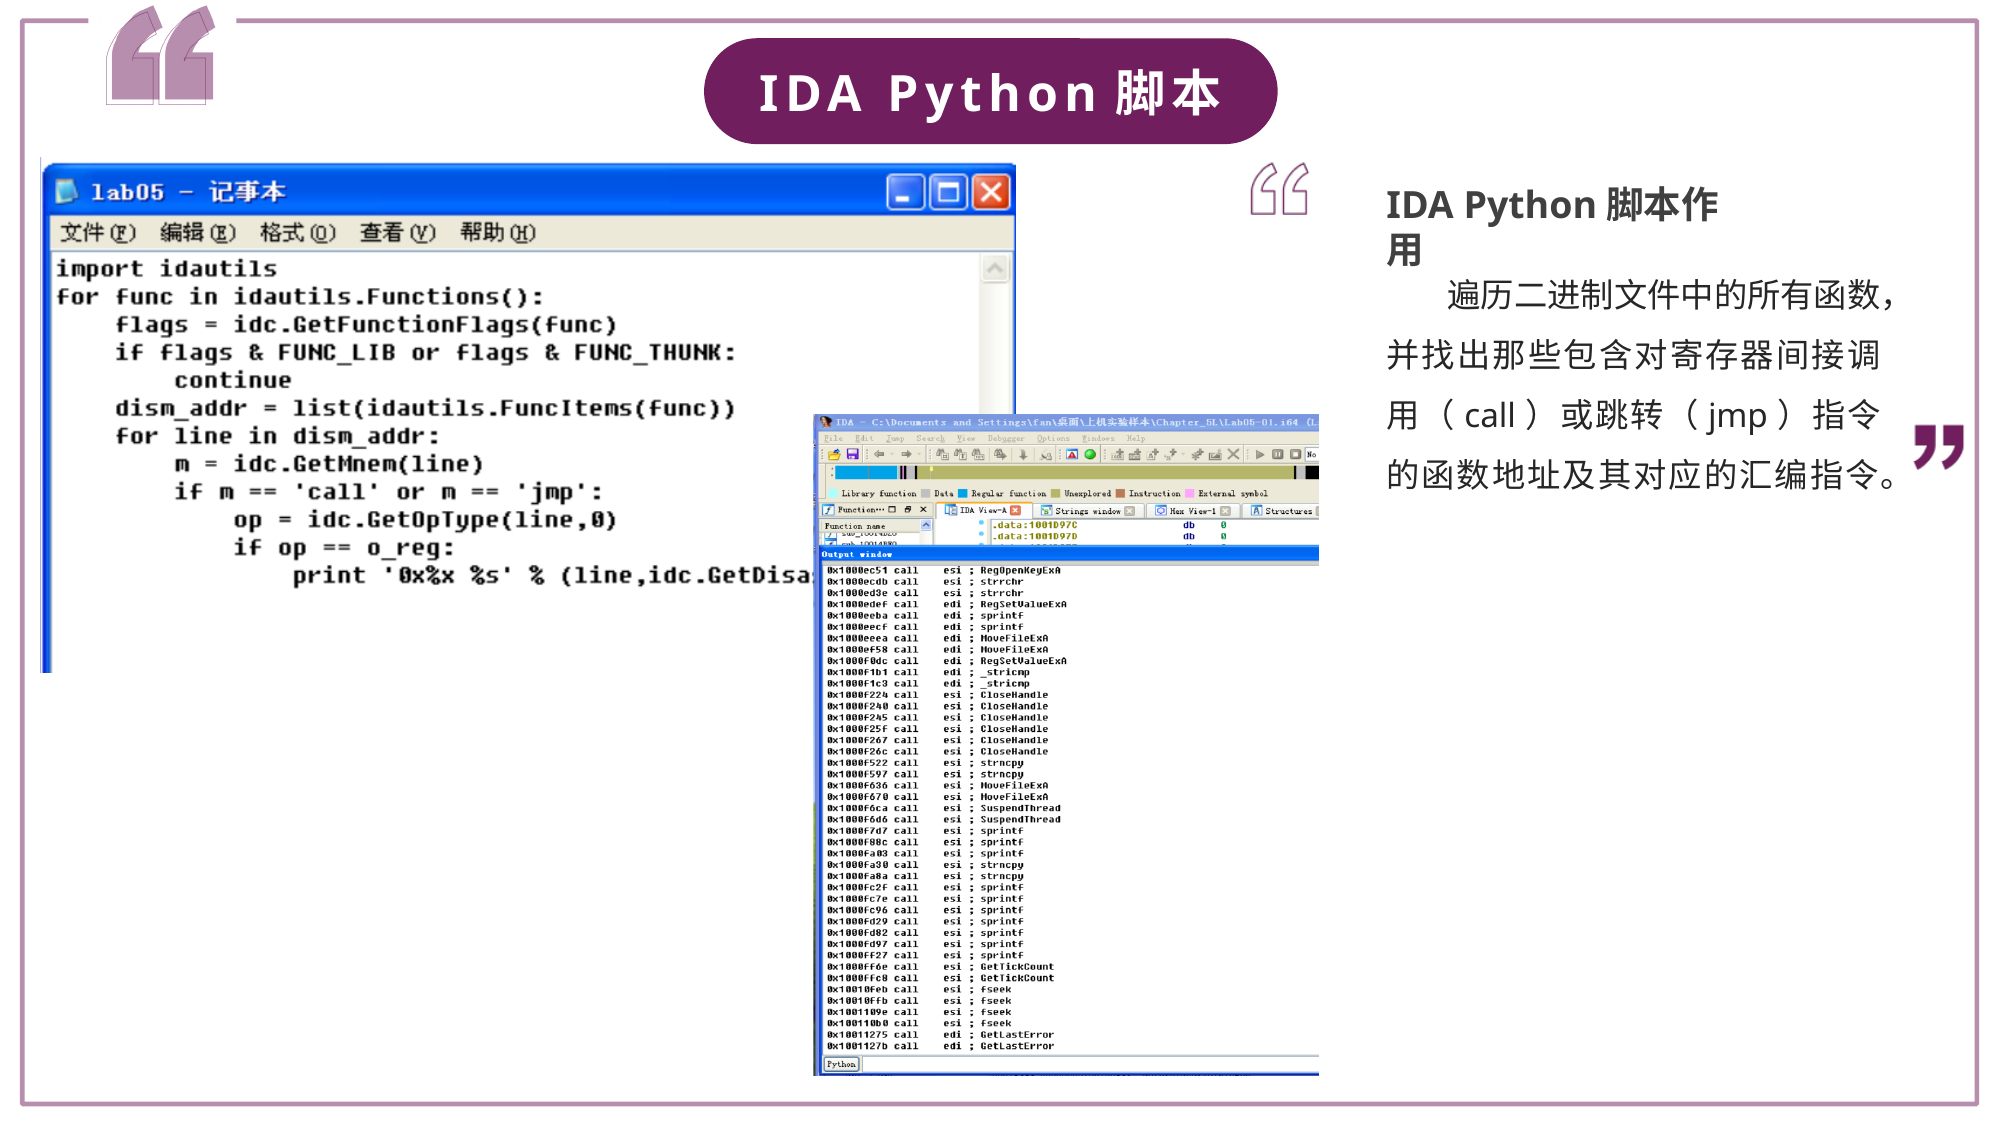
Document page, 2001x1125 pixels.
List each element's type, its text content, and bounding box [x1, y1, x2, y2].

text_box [1371, 173, 1896, 559]
picture [88, 0, 237, 113]
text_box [1043, 83, 2000, 673]
picture [40, 156, 1319, 1076]
text_box IDA Python脚本 [704, 38, 1277, 145]
